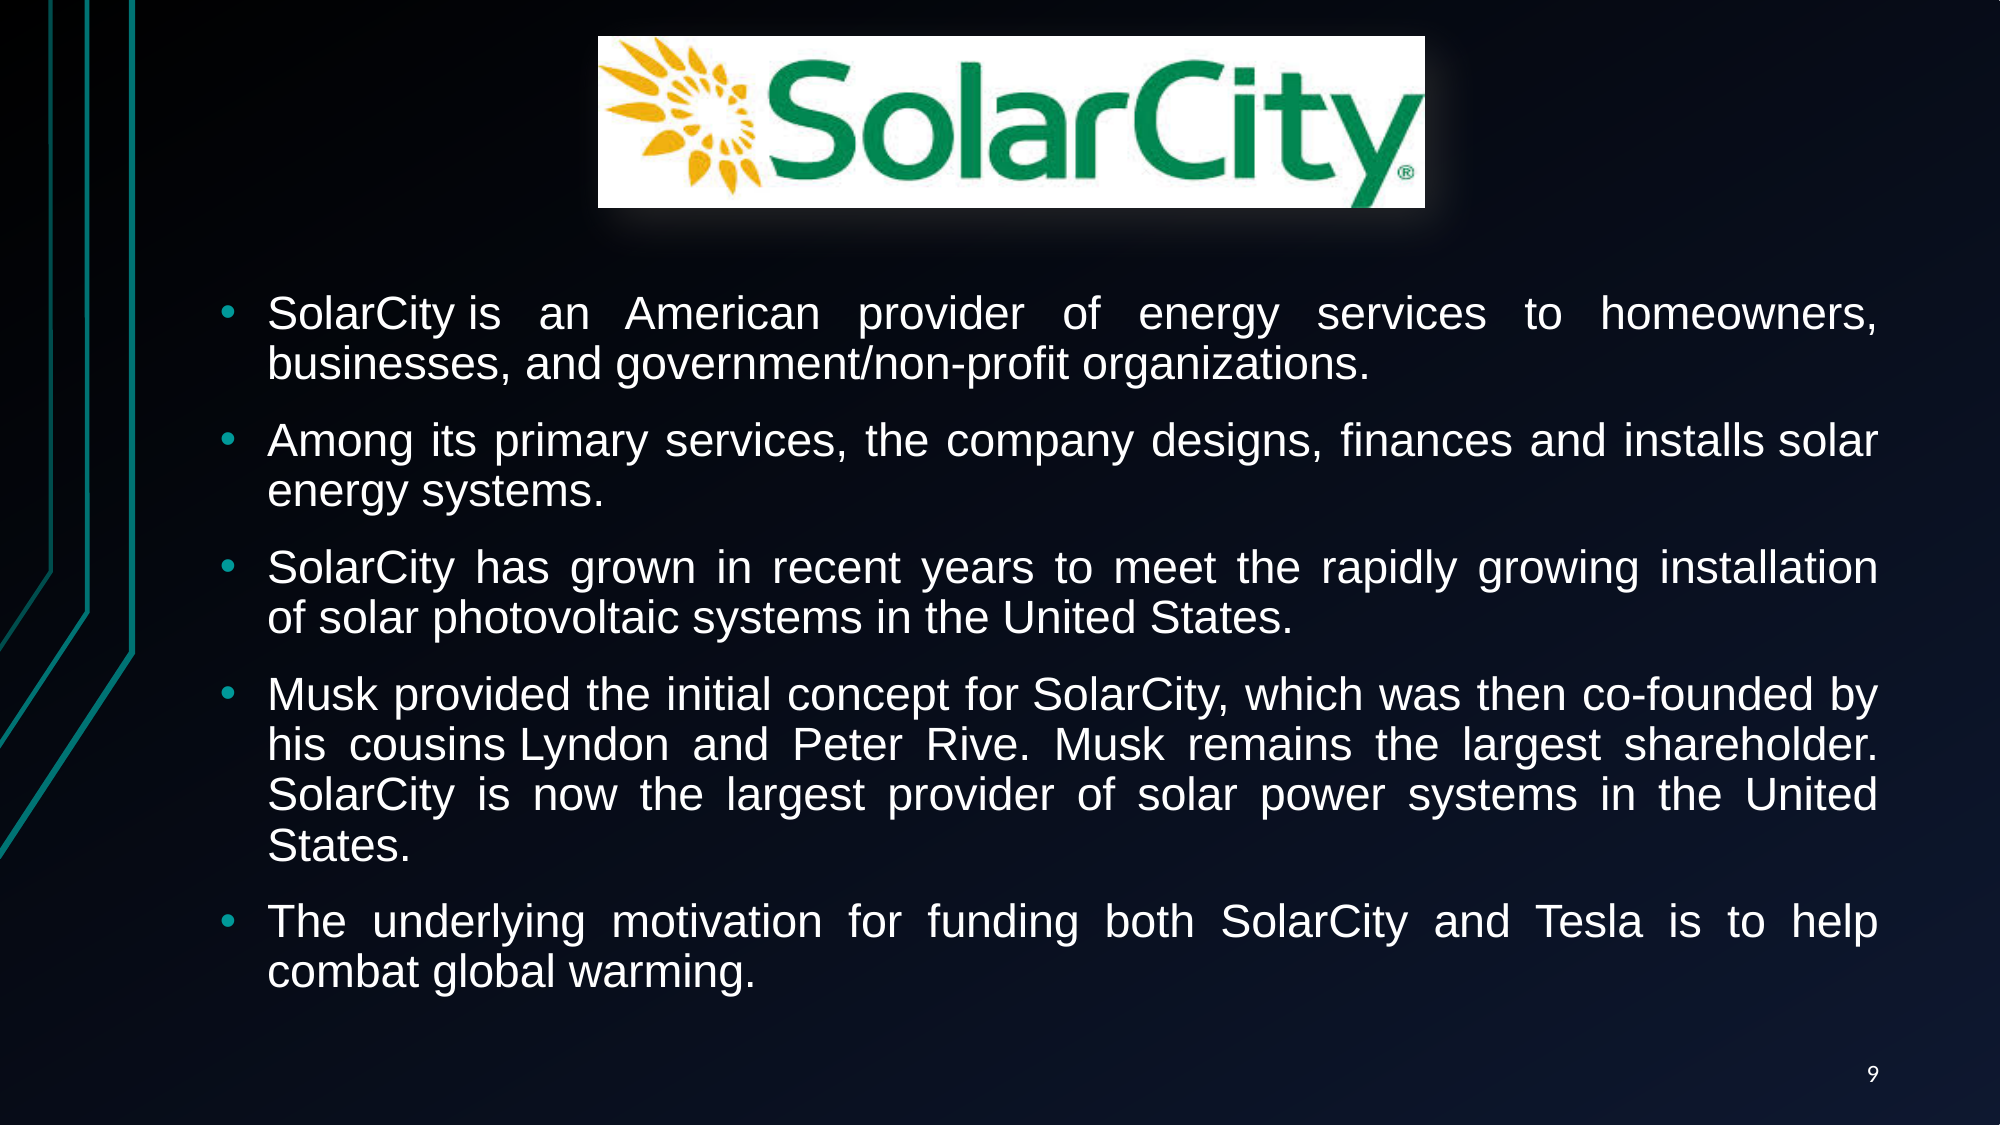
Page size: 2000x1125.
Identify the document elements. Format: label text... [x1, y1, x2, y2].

list SolarCity is an American provider of energy services to homeowners, businesses, and government/non-profit organizations. Among its primary services, the company designs, finances and installs solar energy systems. SolarCity has grown in recent years to meet the rapidly growing installation of solar photovoltaic systems in the United States. Musk provided the initial concept for SolarCity, which was then co-founded by his cousins Lyndon and Peter Rive. Musk remains the largest shareholder. SolarCity is now the largest provider of solar power systems in the United States. The underlying motivation for funding both SolarCity and Tesla is to help combat global warming. [199, 279, 1900, 1012]
picture [597, 36, 1426, 209]
slide_number 9 [1732, 1042, 1900, 1103]
